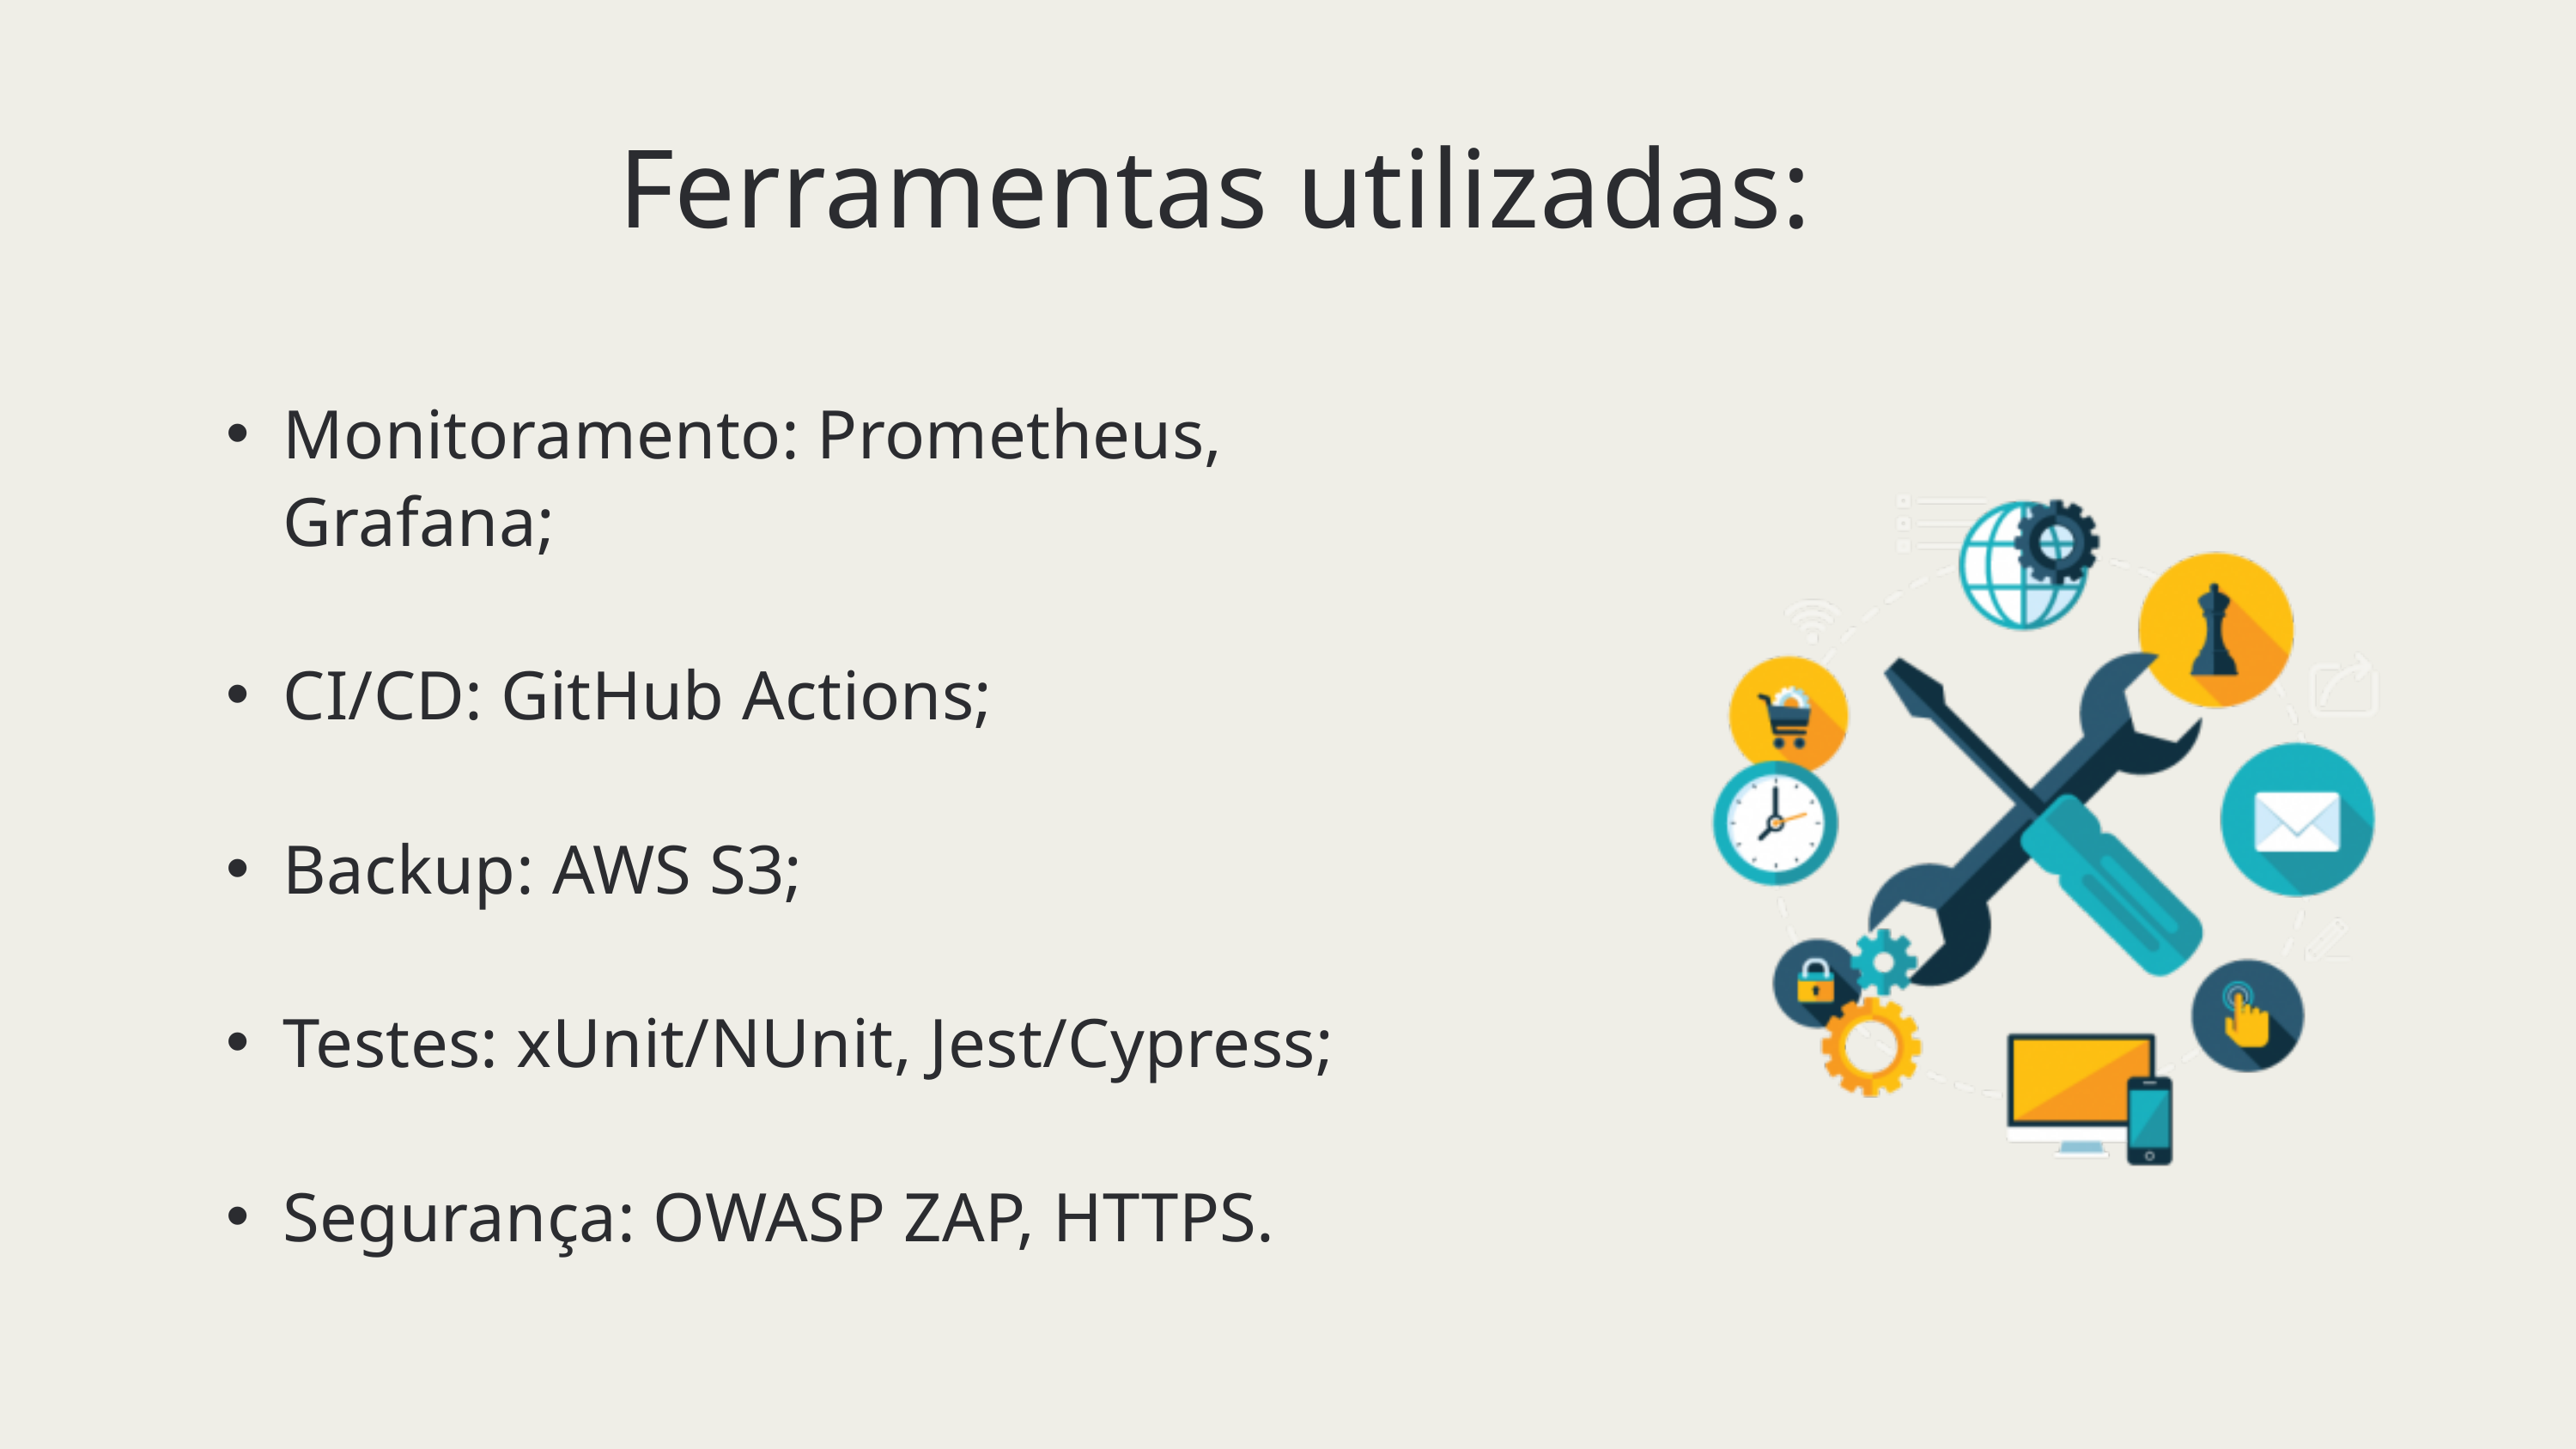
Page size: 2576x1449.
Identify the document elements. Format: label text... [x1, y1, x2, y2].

text_box Ferramentas utilizadas: [617, 108, 1958, 250]
text_box [1614, 389, 2479, 1252]
text_box Monitoramento: Prometheus, Grafana; CI/CD: GitHub Actions; Backup: AWS S3; Testes: xUnit/NUnit, Jest/Cypress; Segurança: OWASP ZAP, HTTPS. [168, 385, 1484, 1256]
